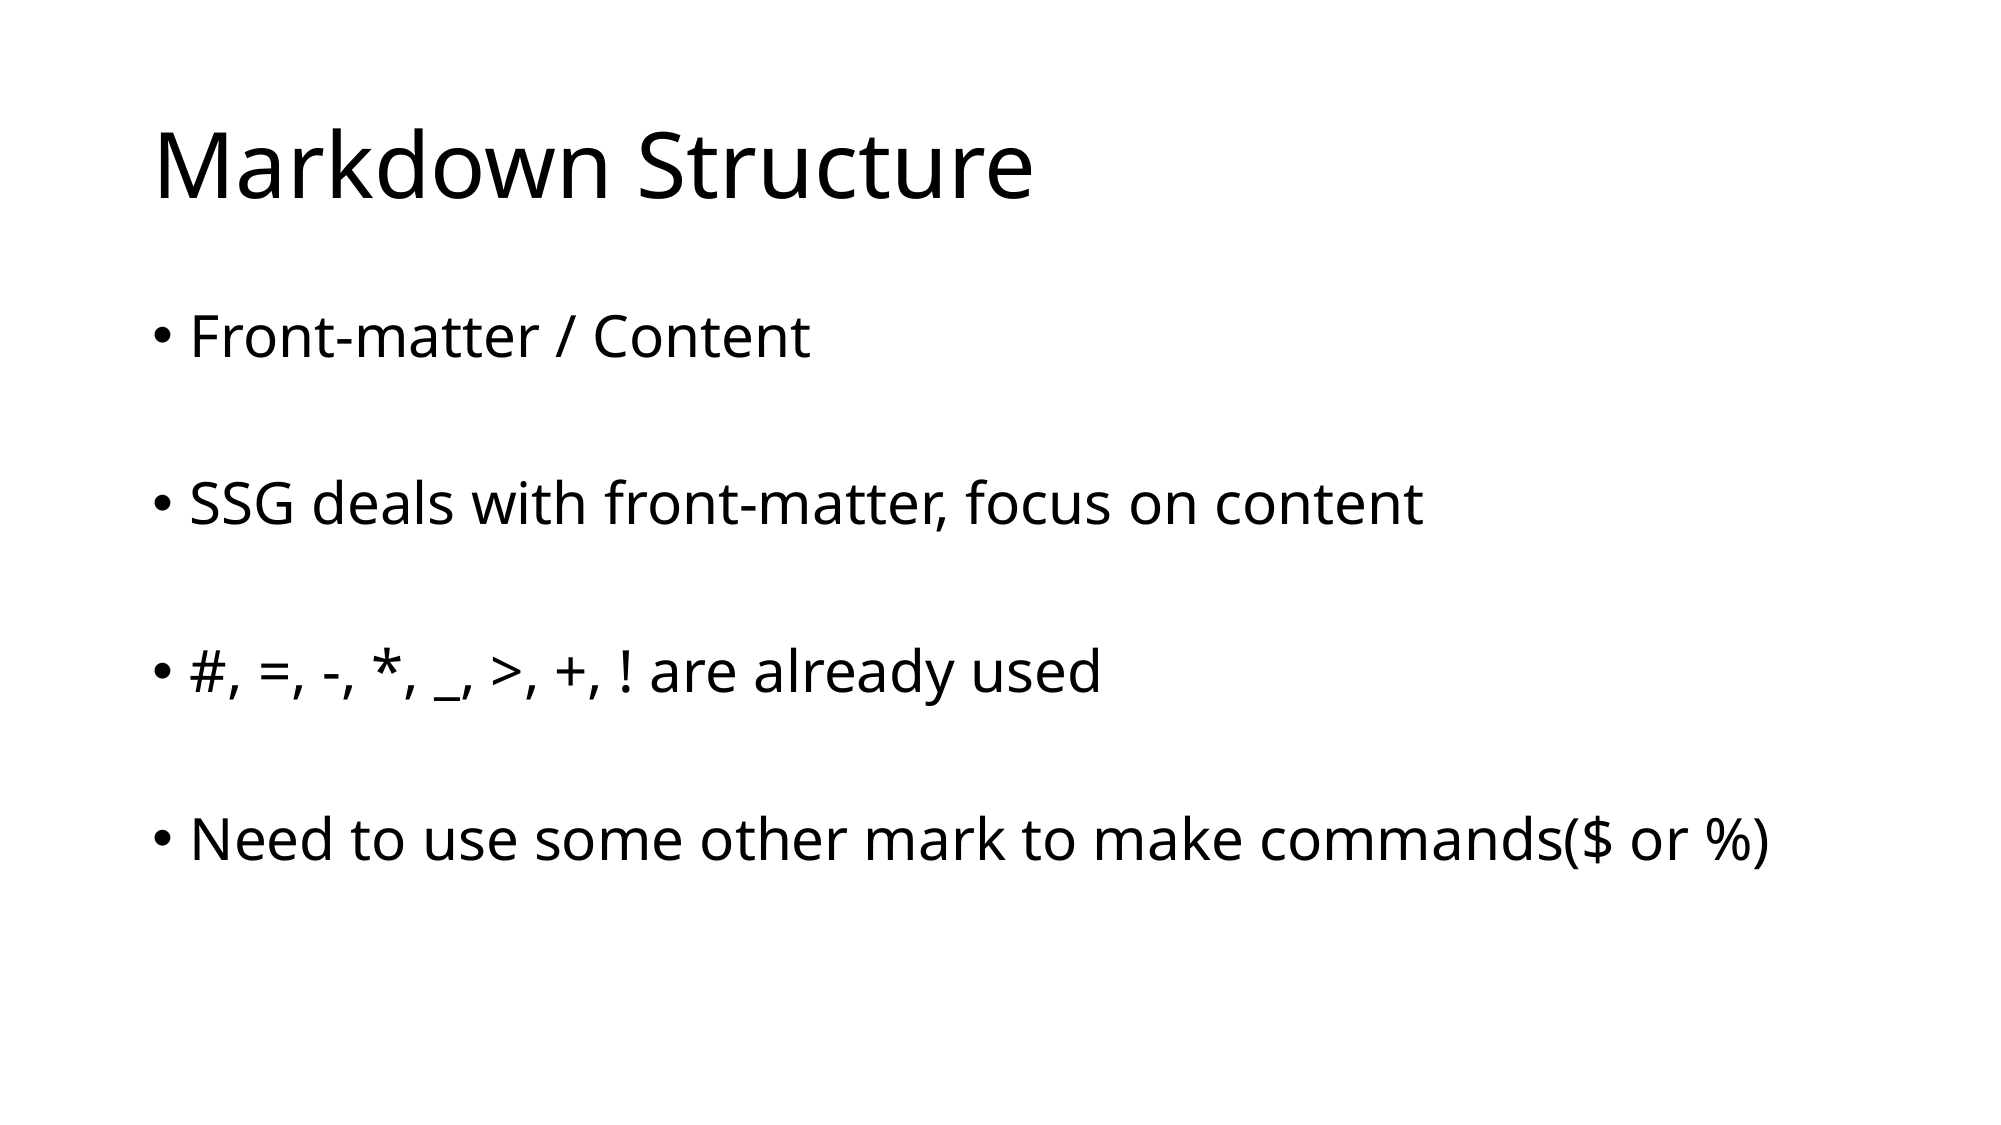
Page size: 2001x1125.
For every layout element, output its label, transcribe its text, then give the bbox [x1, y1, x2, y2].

title Markdown Structure [137, 59, 1863, 278]
list Front-matter / Content SSG deals with front-matter, focus on content #, =, -, *, _, >, +, ! are already used Need to use some other mark to make commands($ or %) [137, 299, 1863, 1014]
